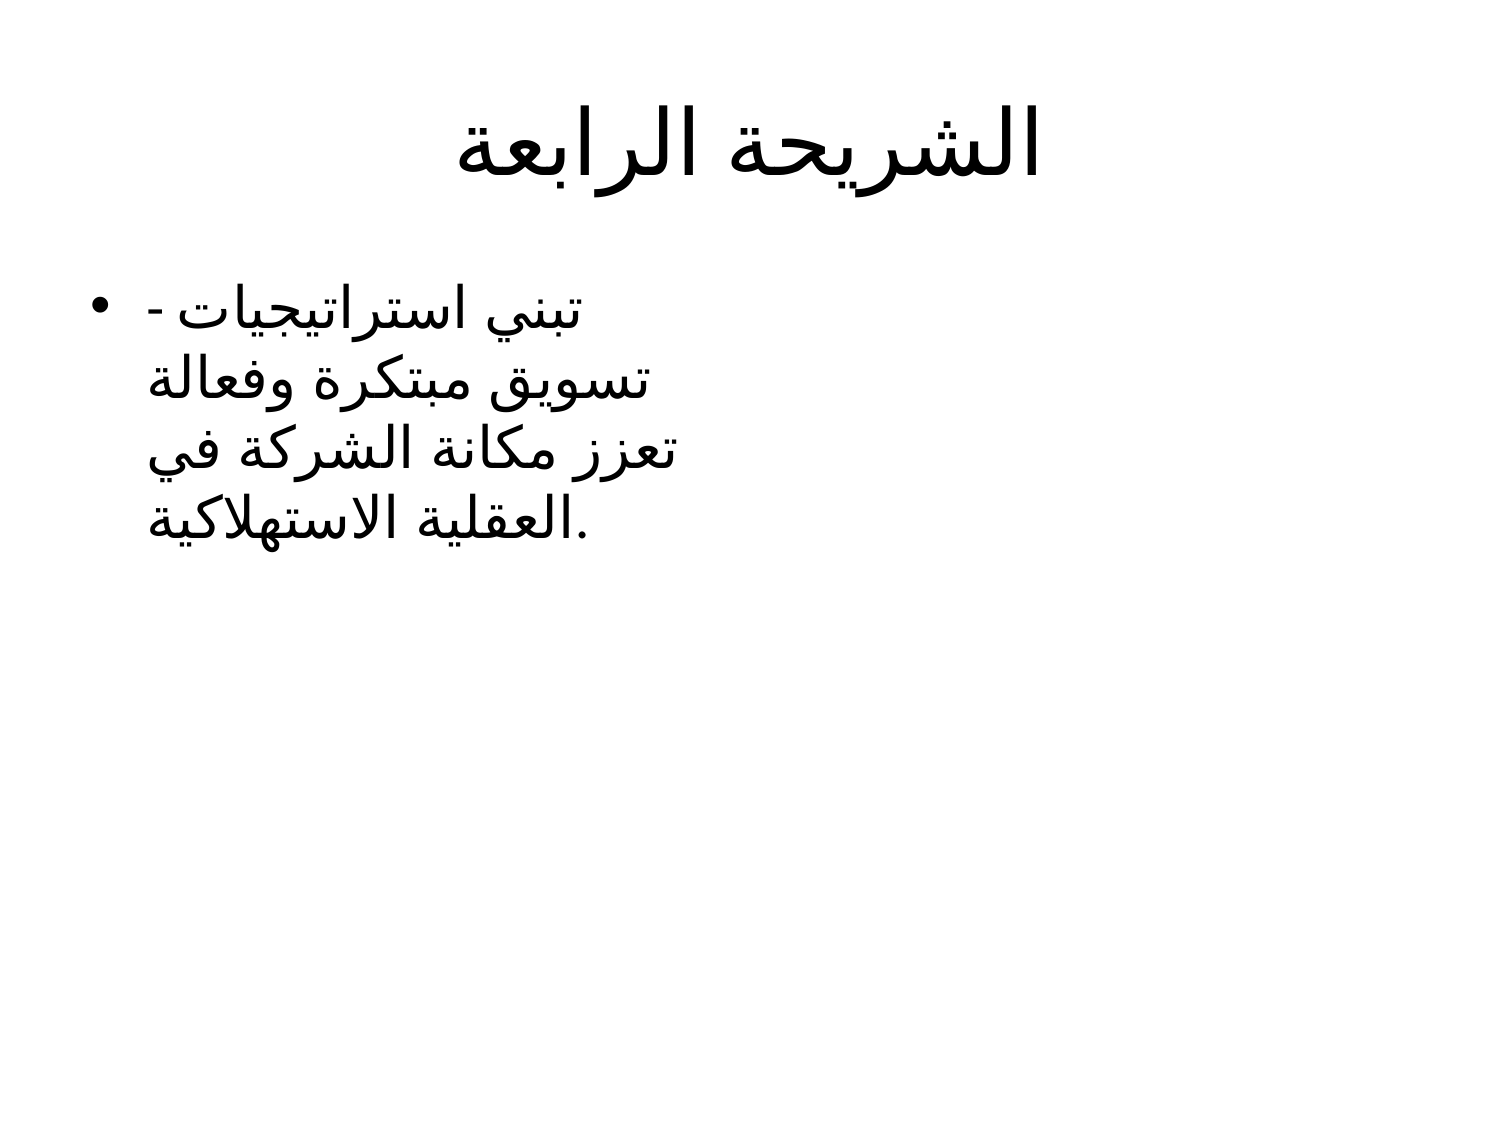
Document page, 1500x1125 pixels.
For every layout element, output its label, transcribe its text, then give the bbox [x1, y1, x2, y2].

title الشريحة الرابعة [75, 45, 1425, 233]
list - تبني استراتيجيات تسويق مبتكرة وفعالة تعزز مكانة الشركة في العقلية الاستهلاكية. [75, 262, 738, 1005]
